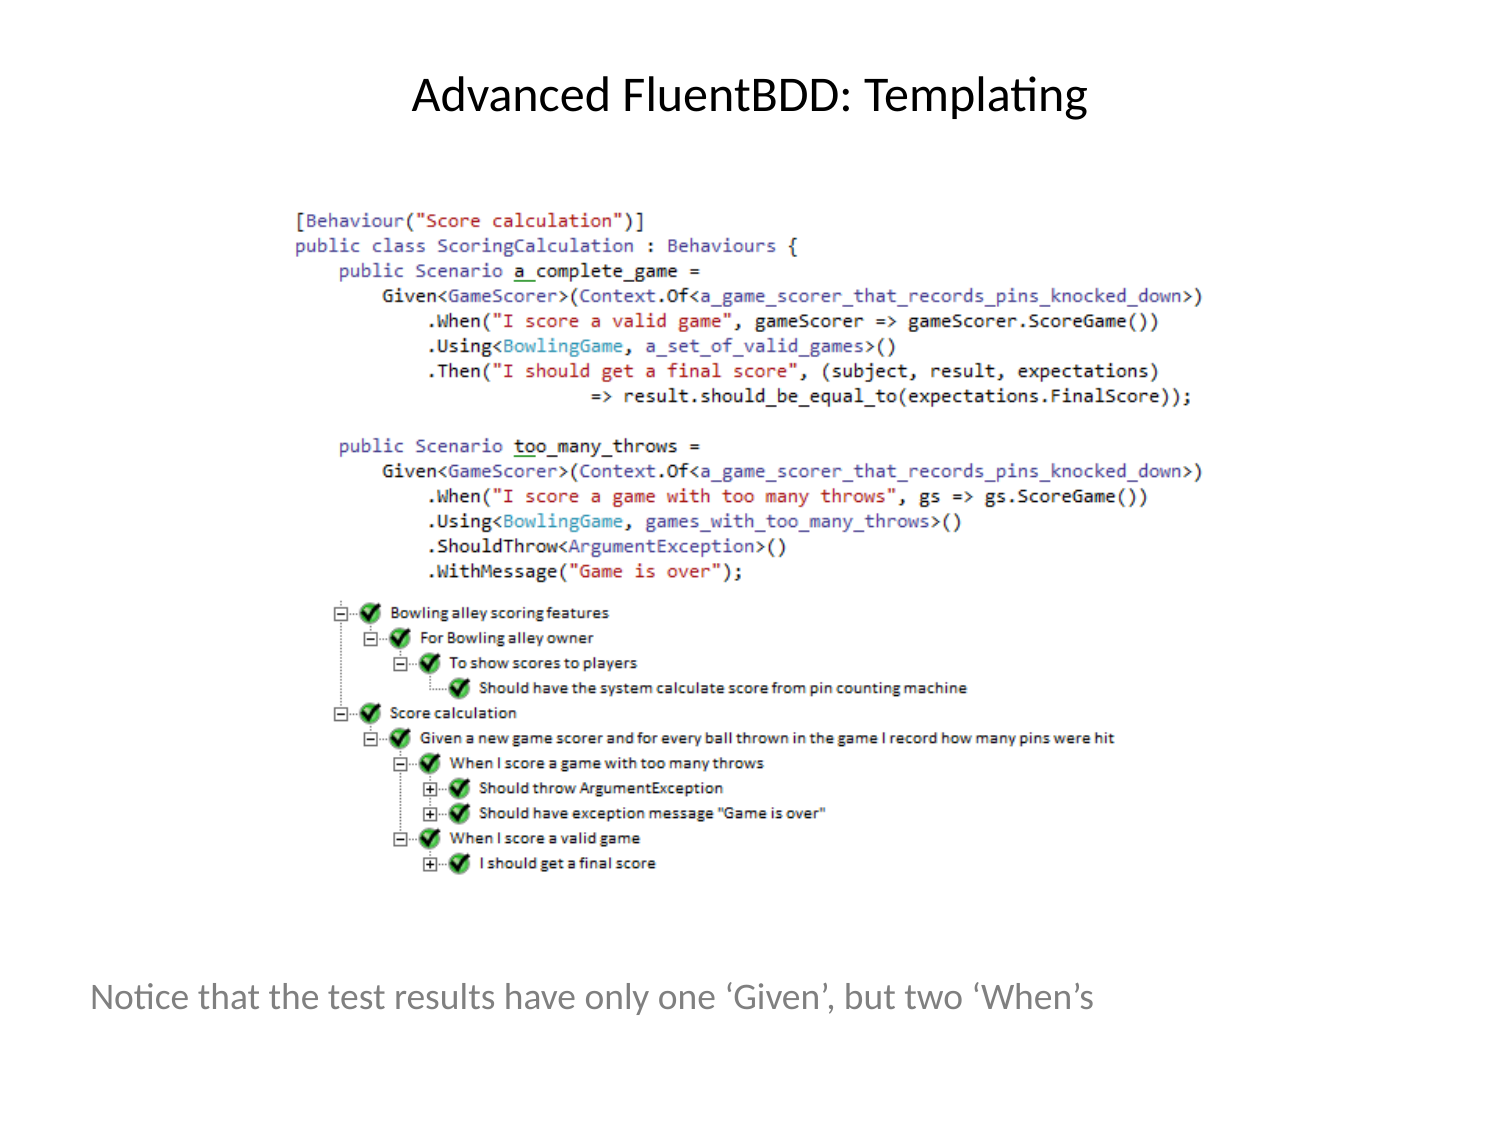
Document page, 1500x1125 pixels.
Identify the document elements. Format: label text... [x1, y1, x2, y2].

title Advanced FluentBDD: Templating [75, 45, 1425, 138]
picture [292, 210, 1208, 915]
list Notice that the test results have only one ‘Given’, but two ‘When’s [75, 964, 1425, 1059]
